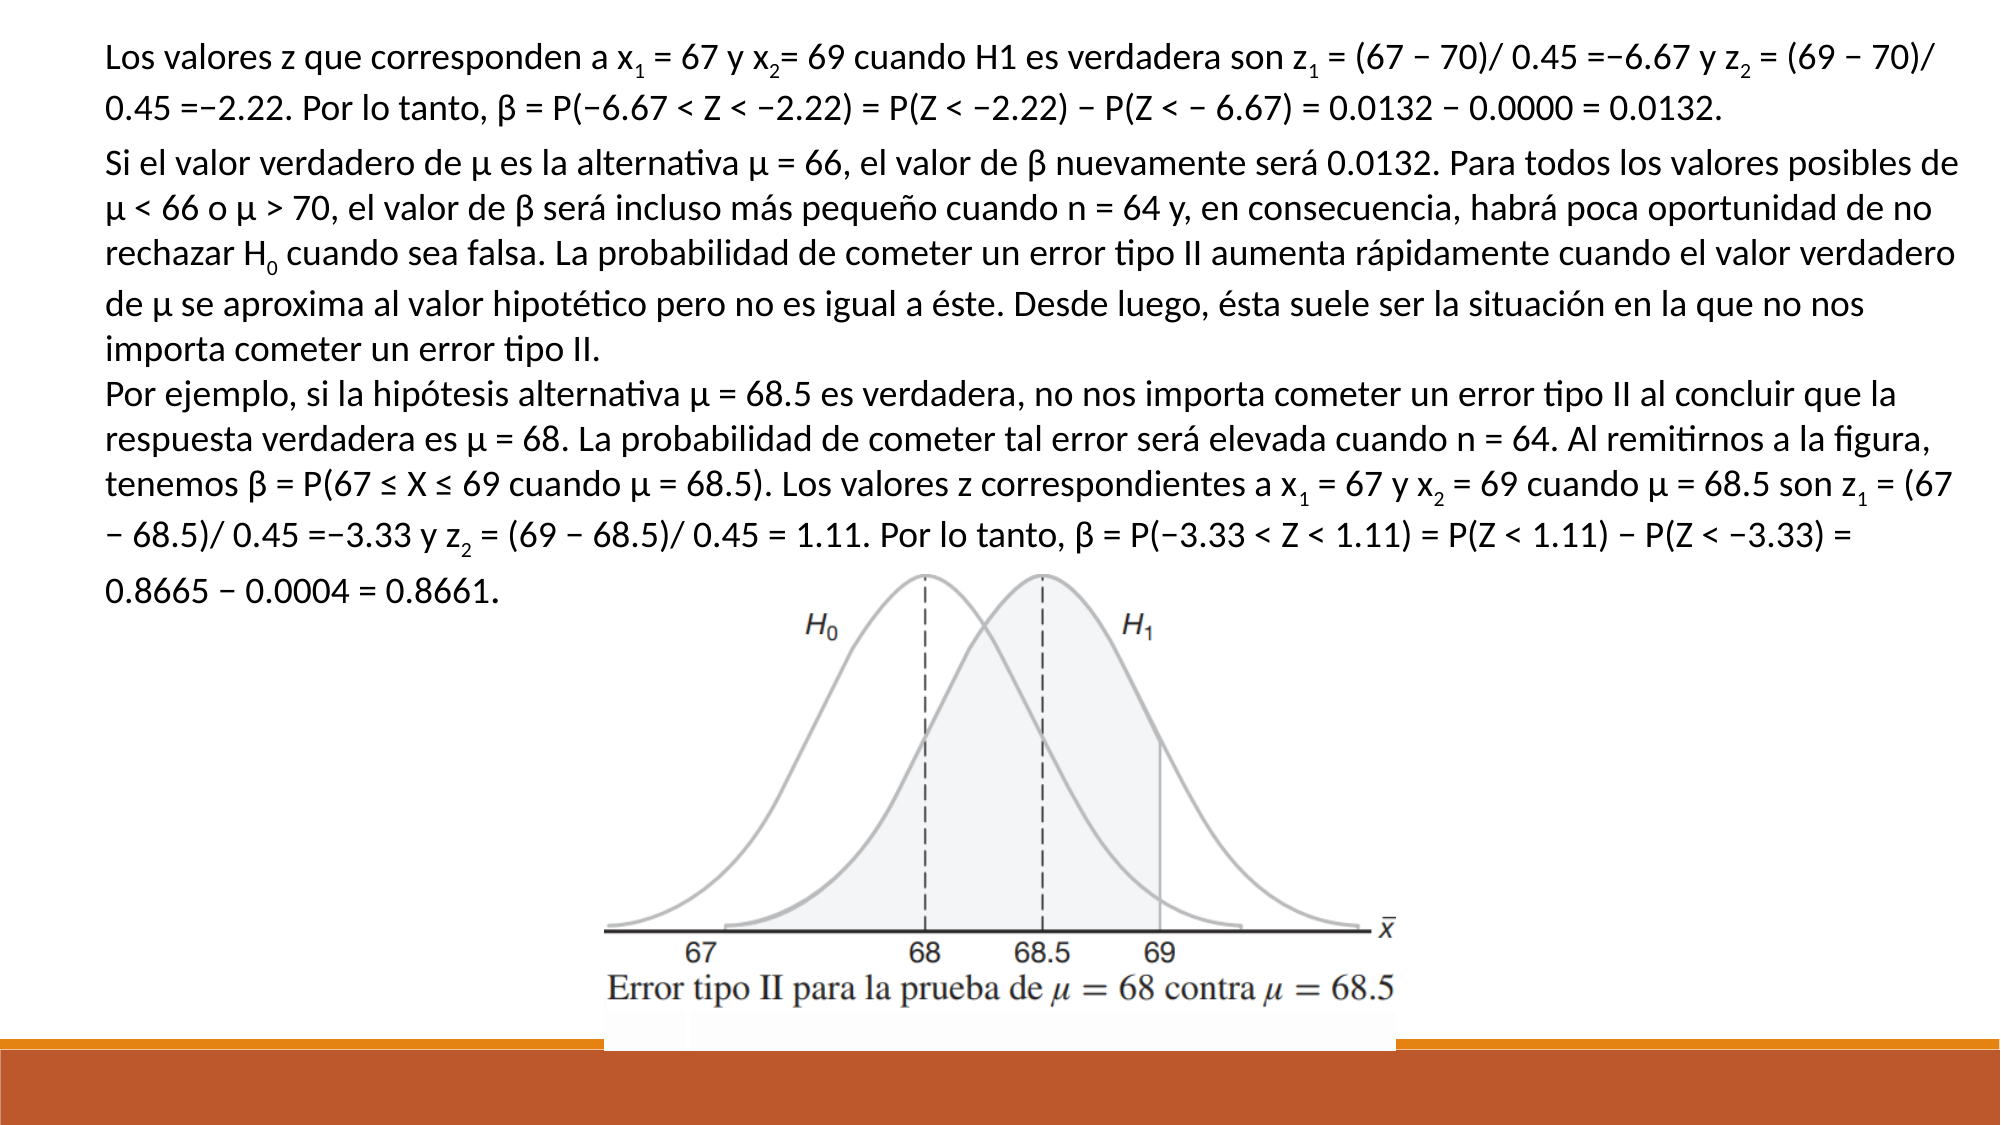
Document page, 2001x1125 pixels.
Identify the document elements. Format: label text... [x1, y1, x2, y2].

picture [603, 573, 1397, 1052]
text_box Si el valor verdadero de μ es la alternativa μ = 66, el valor de β nuevamente será 0.0132. Para todos los valores posibles de μ < 66 o μ > 70, el valor de β será incluso más pequeño cuando n = 64 y, en consecuencia, habrá poca oportunidad de no rechazar H0 cuando sea falsa. La probabilidad de cometer un error tipo II aumenta rápidamente cuando el valor verdadero de μ se aproxima al valor hipotético pero no es igual a éste. Desde luego, ésta suele ser la situación en la que no nos importa cometer un error tipo II. Por ejemplo, si la hipótesis alternativa μ = 68.5 es verdadera, no nos importa cometer un error tipo II al concluir que la respuesta verdadera es μ = 68. La probabilidad de cometer tal error será elevada cuando n = 64. Al remitirnos a la figura, tenemos β = P(67 ≤ X ≤ 69 cuando μ = 68.5). Los valores z correspondientes a x1 = 67 y x2 = 69 cuando μ = 68.5 son z1 = (67 − 68.5)/ 0.45 =−3.33 y z2 = (69 − 68.5)/ 0.45 = 1.11. Por lo tanto, β = P(−3.33 < Z < 1.11) = P(Z < 1.11) − P(Z < −3.33) = 0.8665 − 0.0004 = 0.8661. [90, 130, 1981, 619]
text_box Los valores z que corresponden a x1 = 67 y x2= 69 cuando H1 es verdadera son z1 = (67 − 70)/ 0.45 =−6.67 y z2 = (69 − 70)/ 0.45 =−2.22. Por lo tanto, β = P(−6.67 < Z < −2.22) = P(Z < −2.22) − P(Z < − 6.67) = 0.0132 − 0.0000 = 0.0132. [90, 24, 1969, 130]
